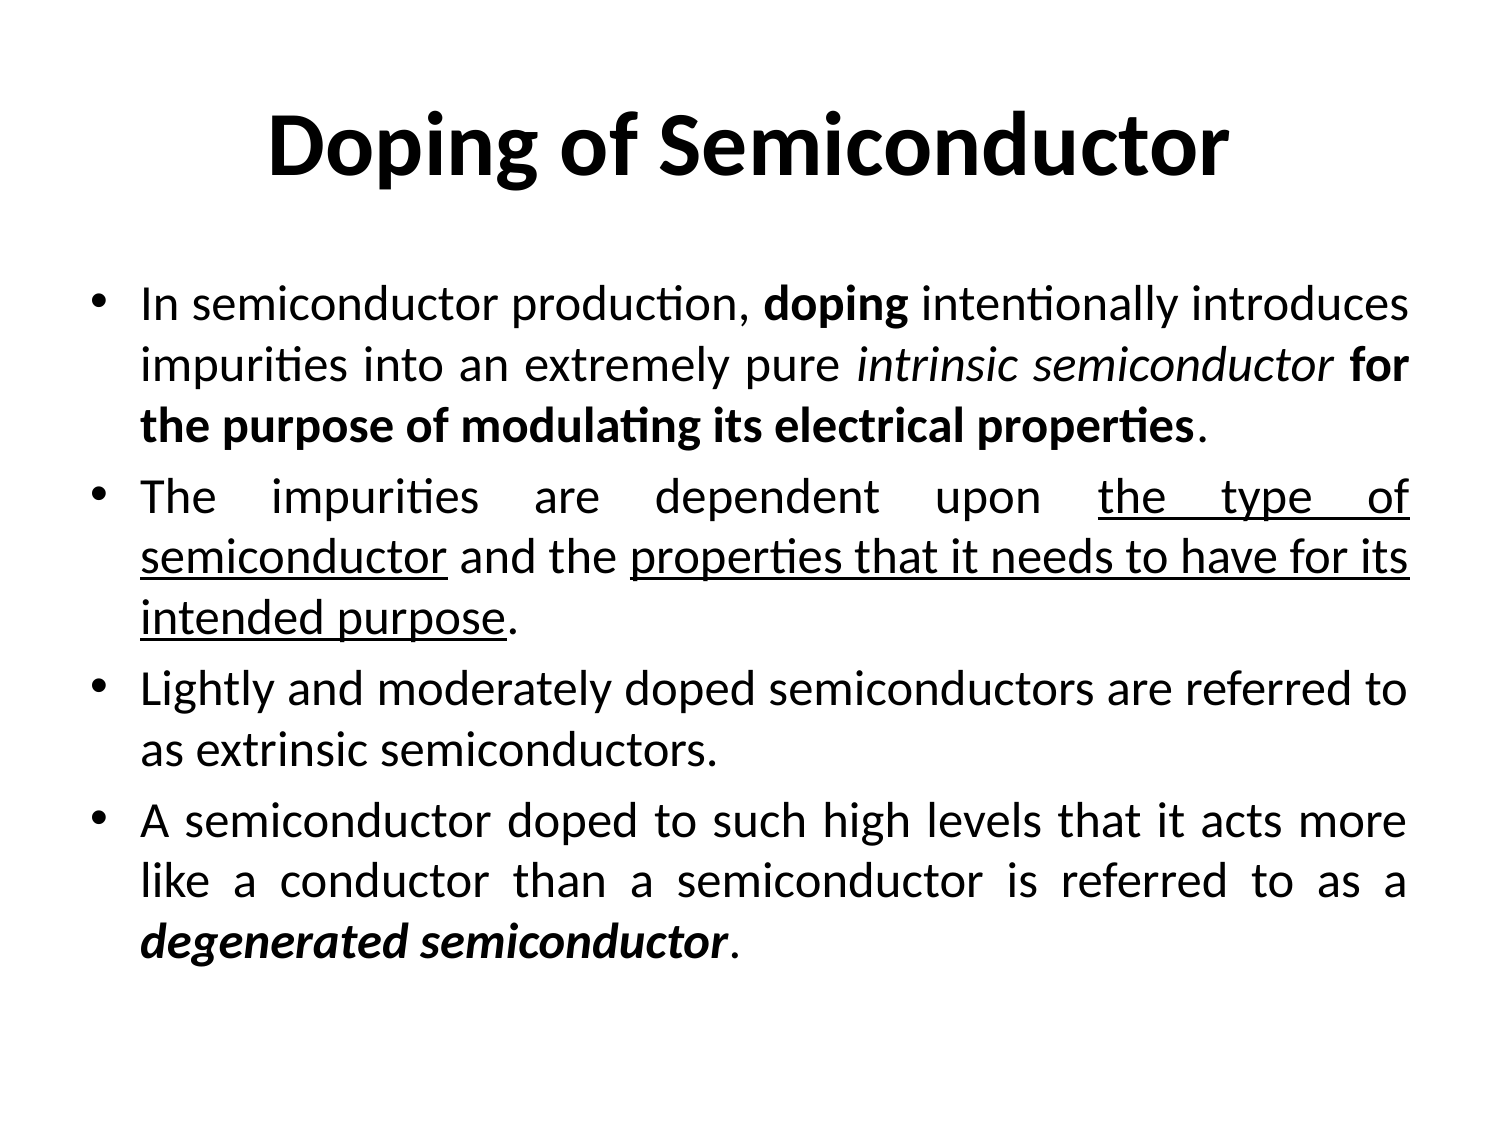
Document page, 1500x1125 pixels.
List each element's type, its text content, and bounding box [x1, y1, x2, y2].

title Doping of Semiconductor [75, 45, 1425, 233]
list In semiconductor production, doping intentionally introduces impurities into an extremely pure intrinsic semiconductor for the purpose of modulating its electrical properties. The impurities are dependent upon the type of semiconductor and the properties that it needs to have for its intended purpose. Lightly and moderately doped semiconductors are referred to as extrinsic semiconductors. A semiconductor doped to such high levels that it acts more like a conductor than a semiconductor is referred to as a degenerated semiconductor. [75, 262, 1425, 1005]
